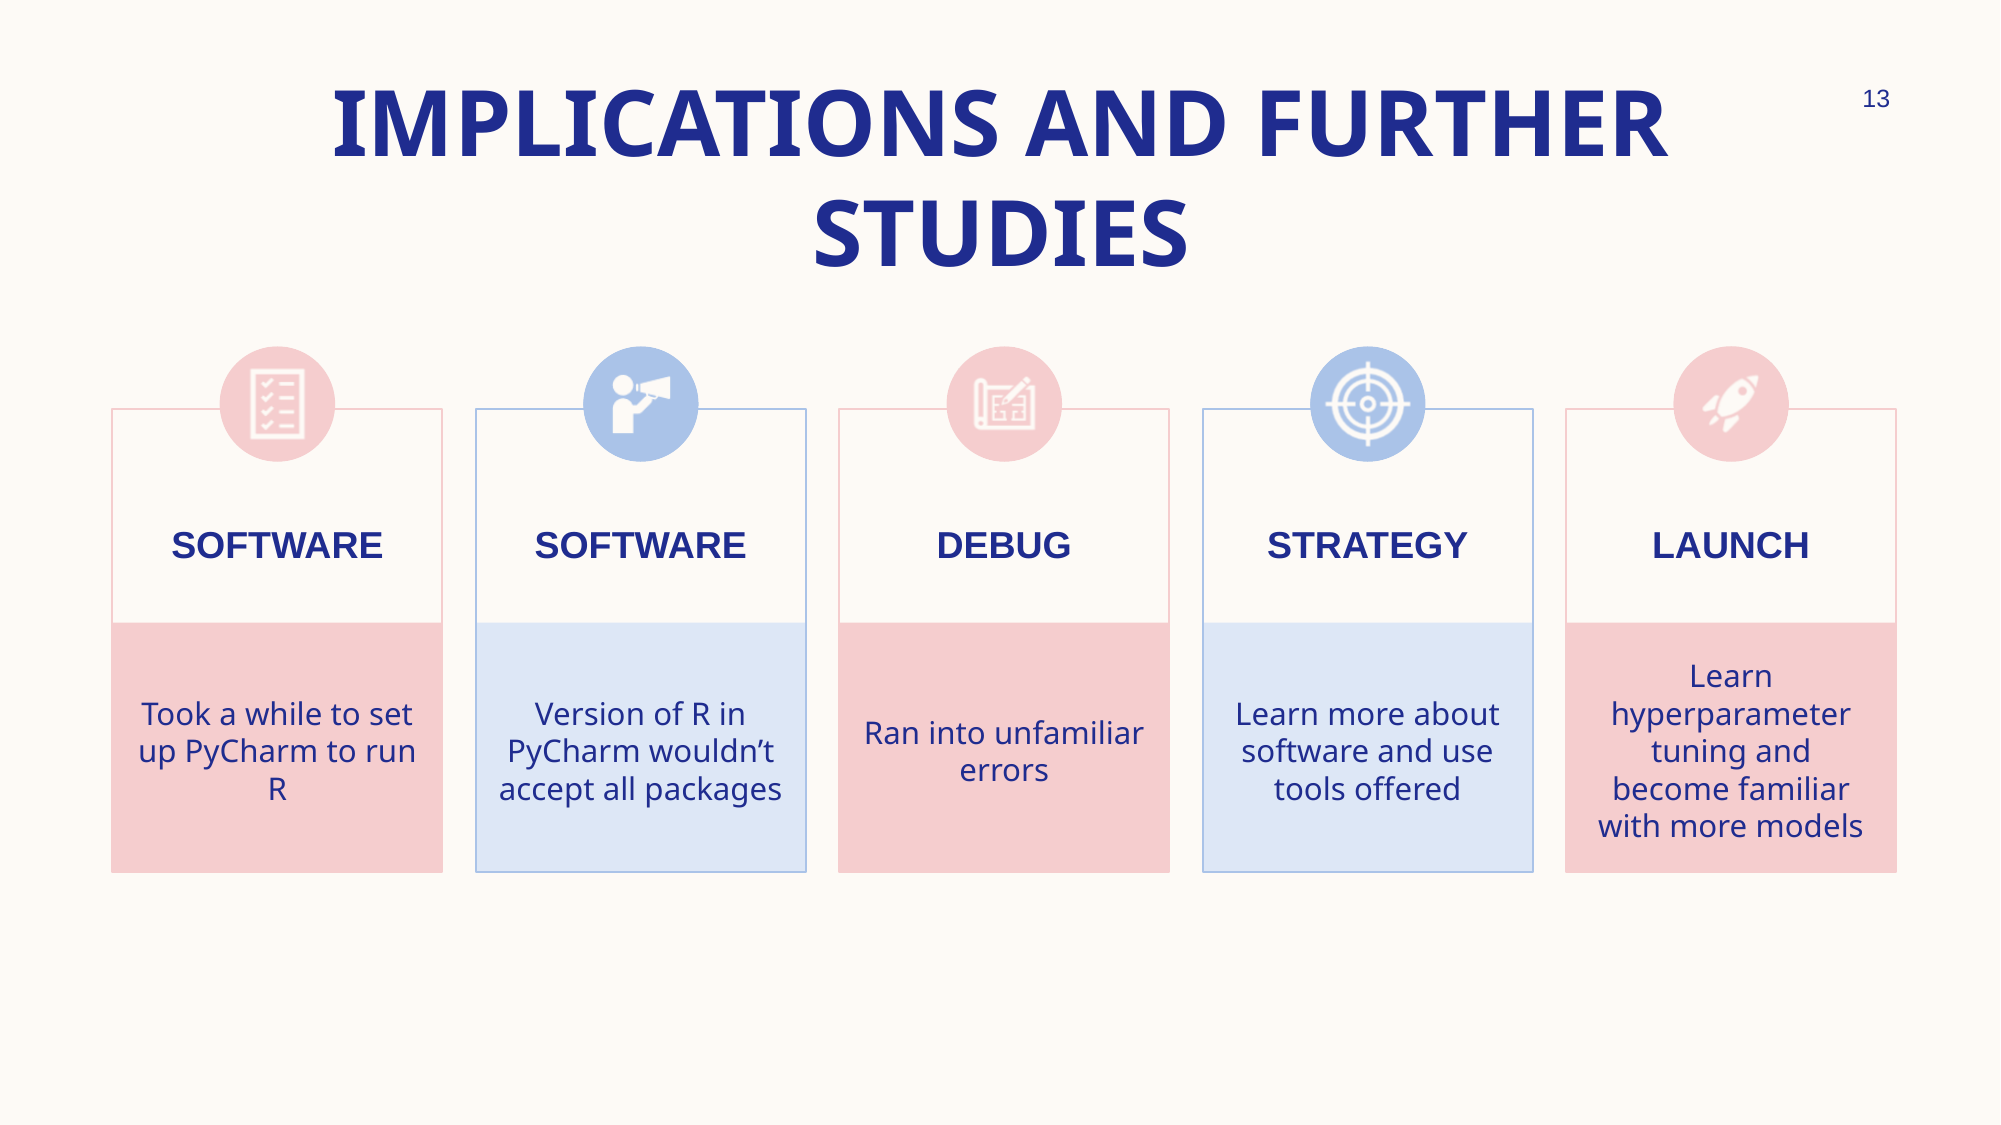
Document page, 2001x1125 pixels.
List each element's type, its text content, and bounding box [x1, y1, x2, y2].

picture [1673, 346, 1789, 462]
list Software [475, 408, 807, 873]
list Took a while to set up PyCharm to run R [119, 637, 435, 863]
list LAUNCH [1565, 408, 1897, 873]
list Learn hyperparameter tuning and become familiar with more models [1573, 637, 1889, 863]
list Debug [838, 408, 1170, 873]
slide_number 13 [1795, 75, 1958, 120]
picture [1309, 346, 1426, 462]
list Learn more about software and use tools offered [1210, 637, 1526, 863]
picture [583, 346, 699, 462]
list Version of R in PyCharm wouldn’t accept all packages [483, 637, 799, 863]
list STRATEGY [1202, 408, 1534, 873]
list Software [111, 408, 443, 873]
picture [219, 346, 336, 462]
title Implications and Further studies [126, 56, 1877, 183]
list Ran into unfamiliar errors [846, 637, 1162, 863]
picture [946, 346, 1063, 462]
